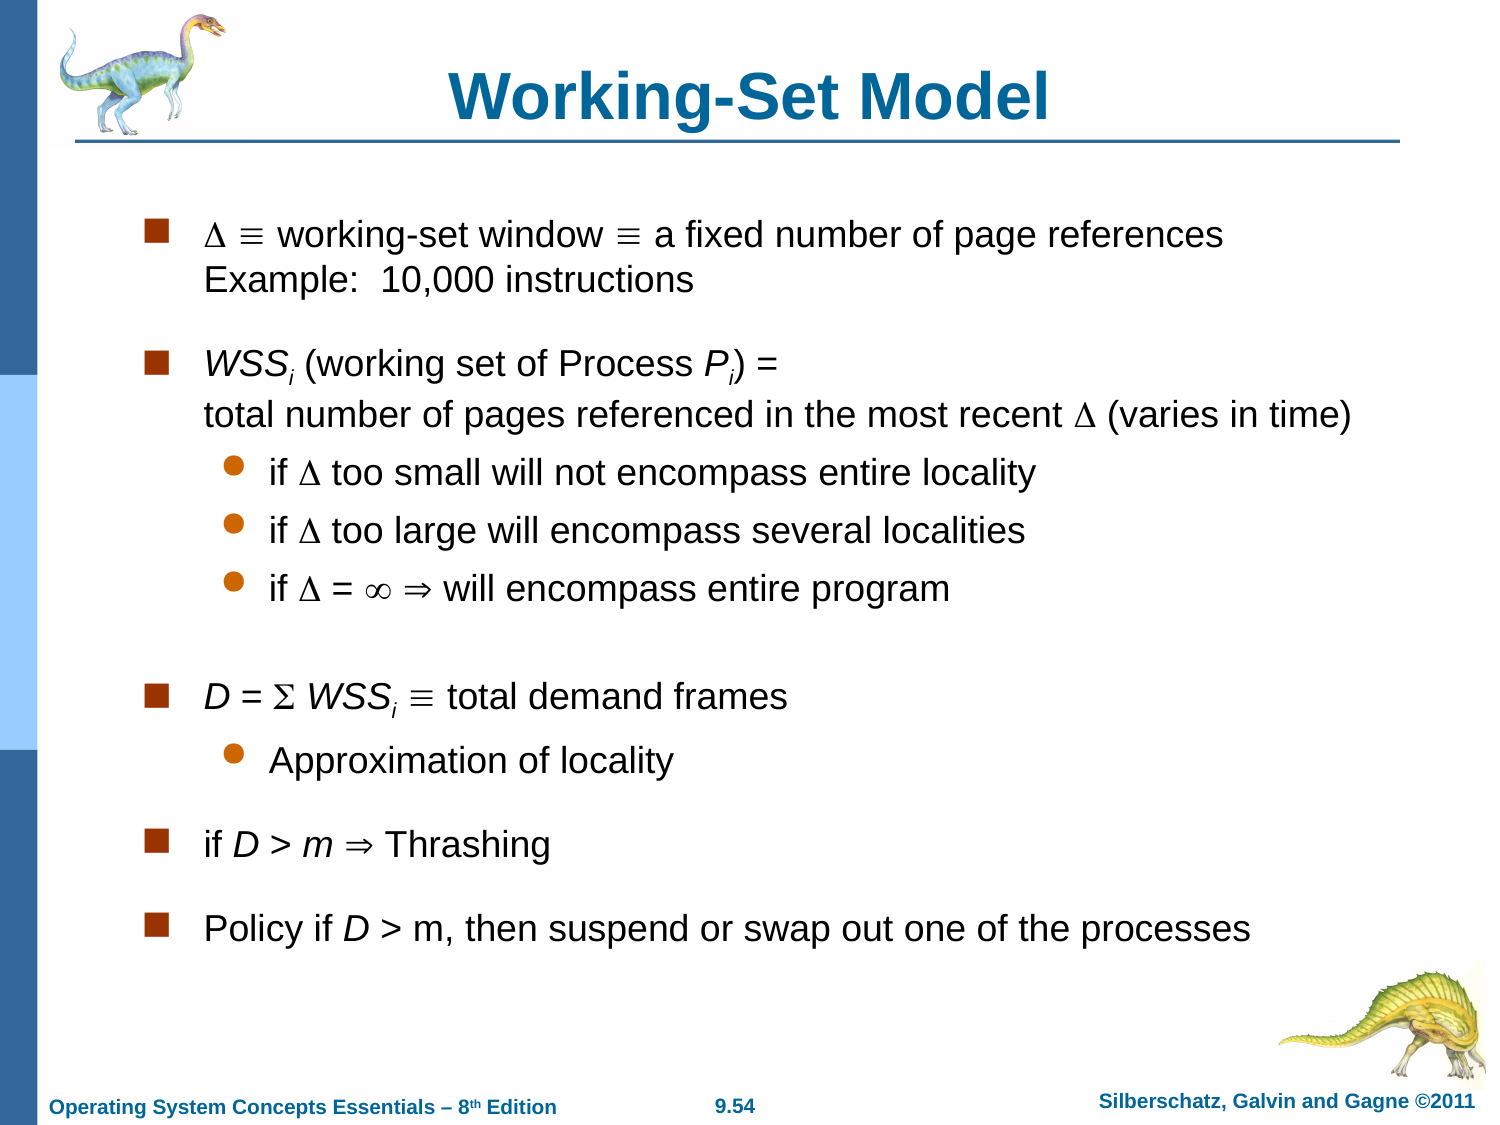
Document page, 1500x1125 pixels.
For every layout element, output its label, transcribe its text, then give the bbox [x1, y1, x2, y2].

picture [1275, 959, 1486, 1090]
title Working-Set Model [74, 45, 1426, 141]
picture [46, 0, 244, 149]
list   working-set window  a fixed number of page references Example: 10,000 instructions WSSi (working set of Process Pi) = total number of pages referenced in the most recent  (varies in time) if  too small will not encompass entire locality if  too large will encompass several localities if  =   will encompass entire program D =  WSSi  total demand frames Approximation of locality if D > m  Thrashing Policy if D > m, then suspend or swap out one of the processes [132, 202, 1376, 1004]
